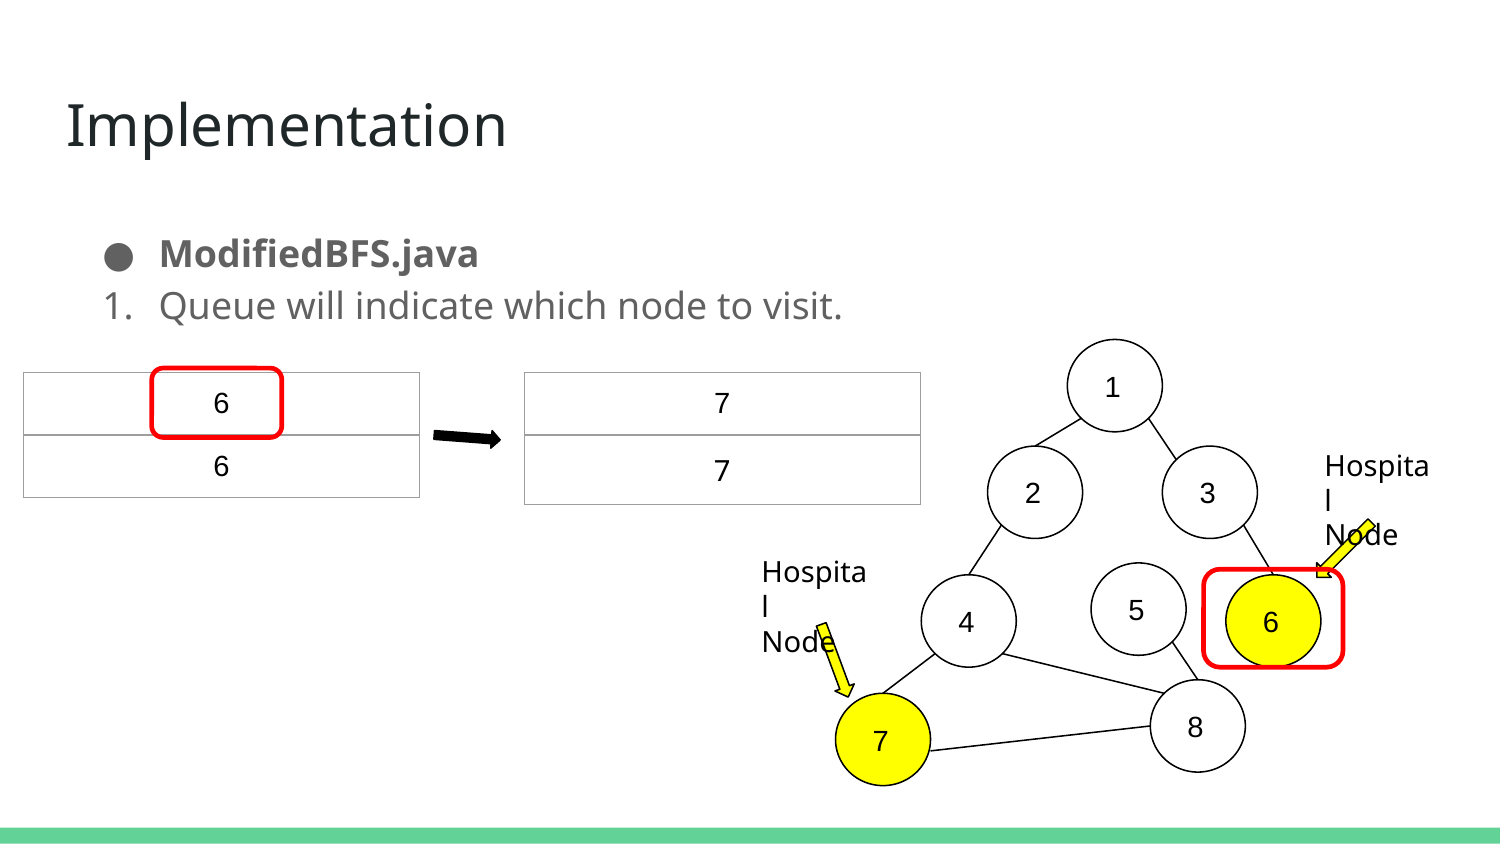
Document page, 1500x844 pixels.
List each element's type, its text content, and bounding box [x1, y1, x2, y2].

list ModifiedBFS.java Queue will indicate which node to visit. [68, 208, 1467, 335]
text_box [1171, 641, 1199, 680]
text_box 1 [1067, 339, 1163, 432]
text_box 8 [1150, 680, 1246, 773]
table_header 6 [24, 373, 154, 434]
text_box [816, 622, 855, 698]
text_box 2 [987, 446, 1083, 539]
table_header 7 [525, 373, 920, 434]
text_box Hospital Node [1309, 431, 1449, 478]
text_box 4 [921, 575, 1017, 668]
text_box Hospital Node [746, 538, 886, 585]
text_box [1148, 418, 1177, 460]
text_box [151, 368, 282, 438]
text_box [930, 725, 1151, 752]
title Implementation [51, 72, 1449, 167]
text_box 5 [1091, 562, 1187, 652]
text_box [709, 577, 951, 611]
text_box 3 [1162, 446, 1258, 539]
text_box [1203, 569, 1343, 668]
text_box 7 [835, 693, 929, 786]
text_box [882, 653, 936, 694]
table_header 6 [280, 373, 419, 434]
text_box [1243, 524, 1274, 575]
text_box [968, 524, 1002, 575]
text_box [1002, 653, 1165, 694]
text_box [433, 430, 501, 449]
table_cell 7 [525, 436, 920, 504]
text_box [1034, 418, 1082, 447]
table_cell 6 [24, 436, 419, 497]
text_box [1316, 518, 1376, 570]
